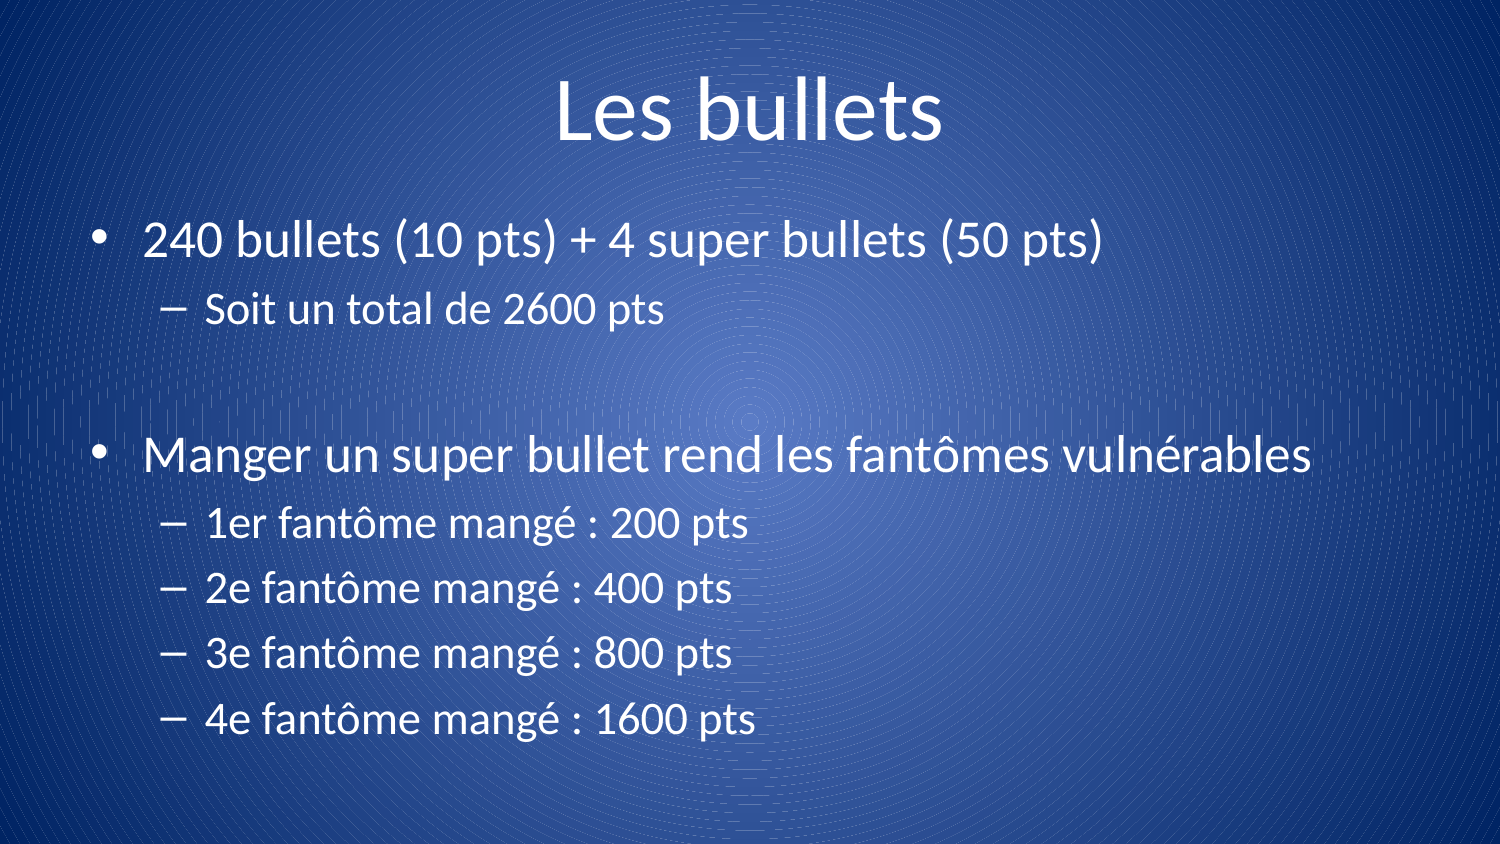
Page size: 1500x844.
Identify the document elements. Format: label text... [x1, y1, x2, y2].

list 240 bullets (10 pts) + 4 super bullets (50 pts) Soit un total de 2600 pts Manger un super bullet rend les fantômes vulnérables 1er fantôme mangé : 200 pts 2e fantôme mangé : 400 pts 3e fantôme mangé : 800 pts 4e fantôme mangé : 1600 pts [75, 196, 1425, 754]
title Les bullets [75, 33, 1425, 175]
